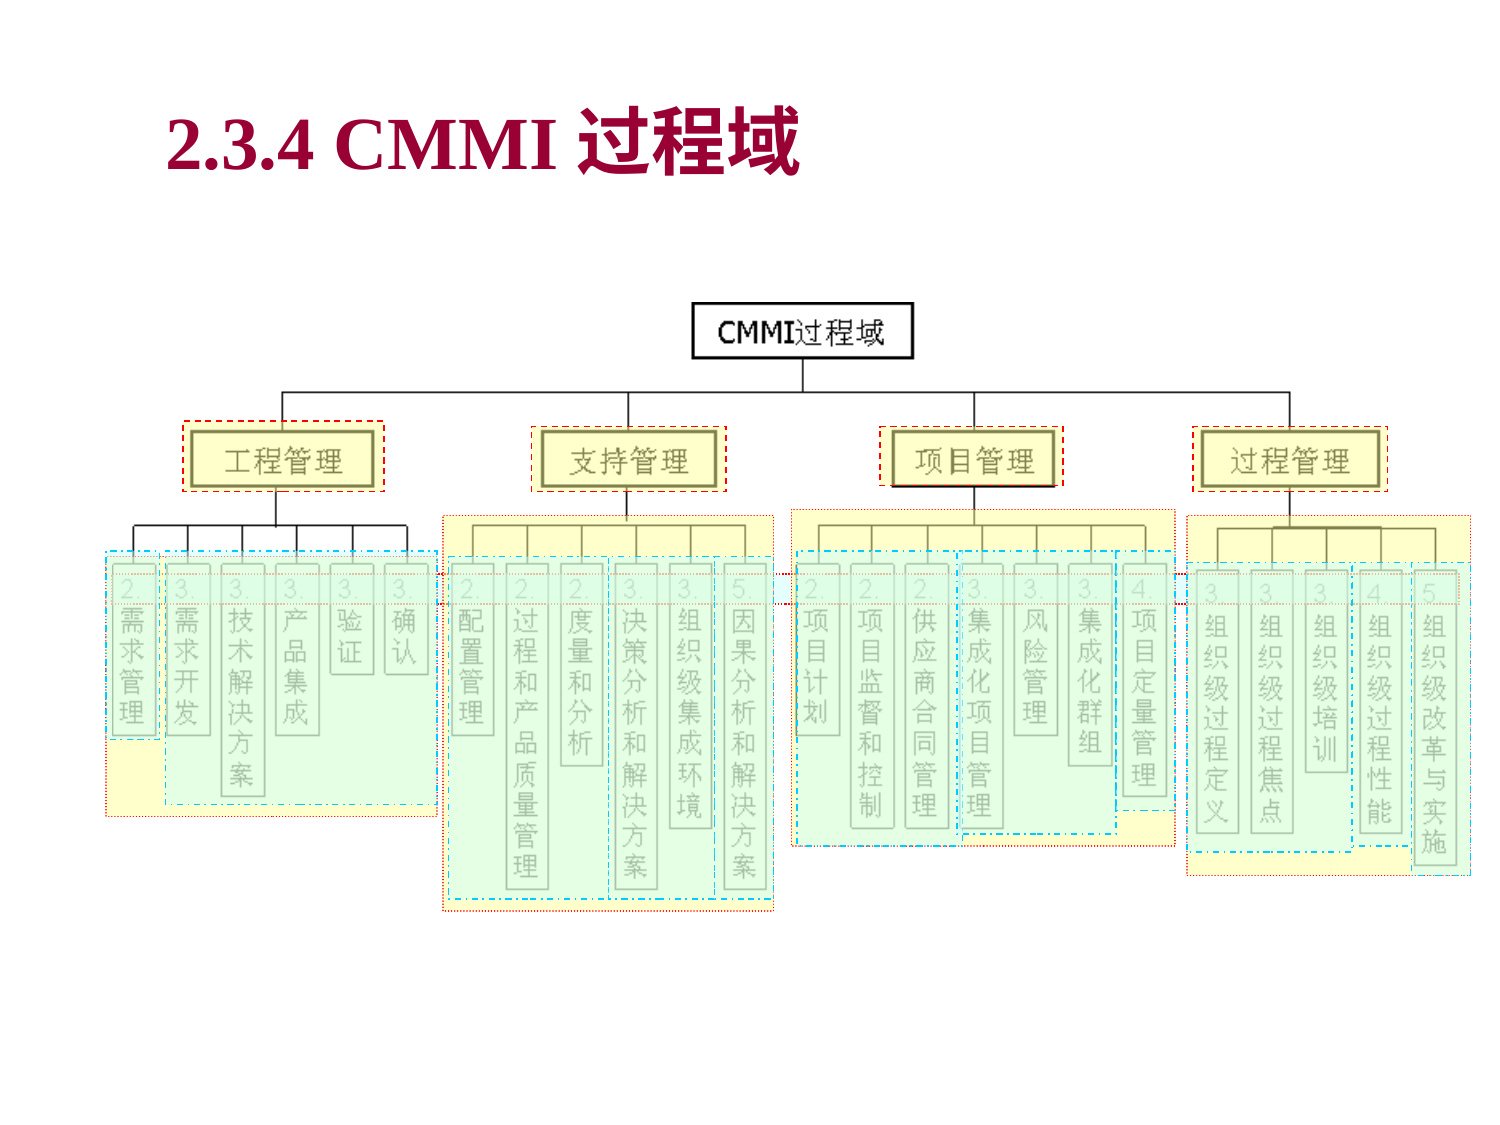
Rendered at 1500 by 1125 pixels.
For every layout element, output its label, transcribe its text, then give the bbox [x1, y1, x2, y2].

text_box [448, 892, 608, 900]
text_box 2.3.4 CMMI过程域 [149, 45, 1425, 234]
text_box [1459, 515, 1471, 562]
text_box [608, 892, 714, 900]
picture [112, 302, 1459, 892]
text_box [106, 740, 112, 817]
text_box [442, 892, 774, 911]
text_box [1459, 562, 1471, 876]
text_box [106, 550, 112, 740]
text_box [714, 892, 774, 900]
